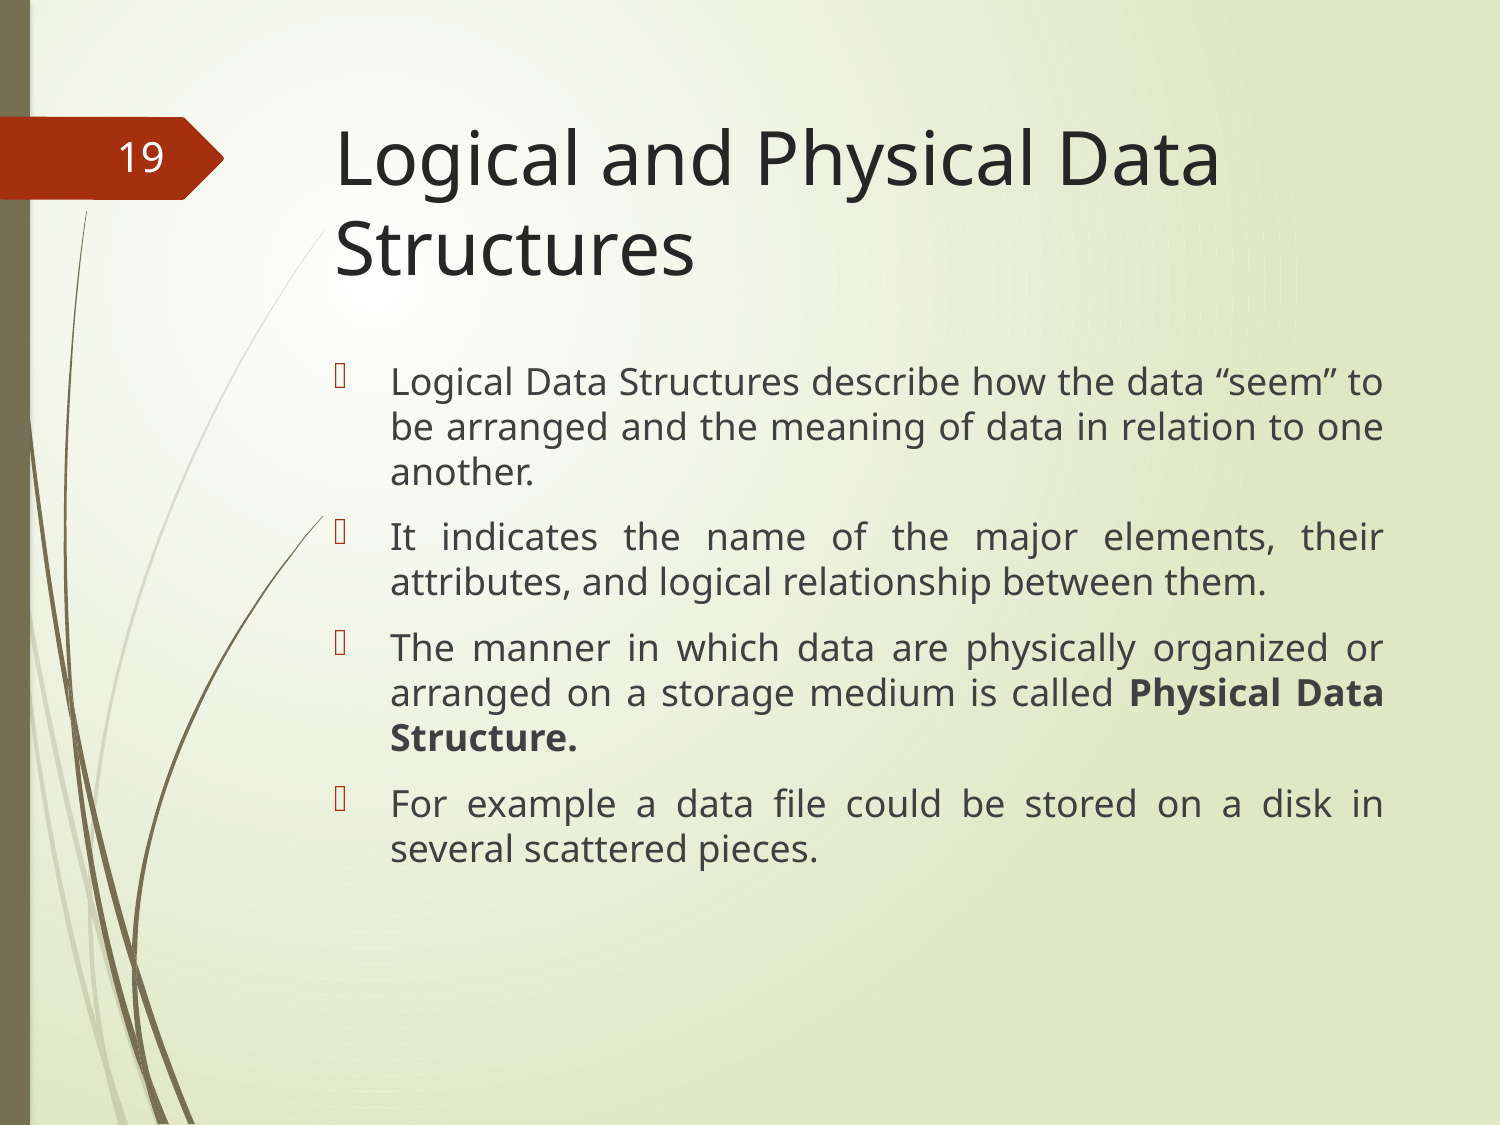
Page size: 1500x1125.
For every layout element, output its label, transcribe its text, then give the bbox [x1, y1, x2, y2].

title Logical and Physical Data Structures [319, 102, 1400, 313]
list Logical Data Structures describe how the data “seem” to be arranged and the meaning of data in relation to one another. It indicates the name of the major elements, their attributes, and logical relationship between them. The manner in which data are physically organized or arranged on a storage medium is called Physical Data Structure. For example a data file could be stored on a disk in several scattered pieces. [318, 350, 1400, 970]
slide_number 19 [83, 129, 180, 190]
